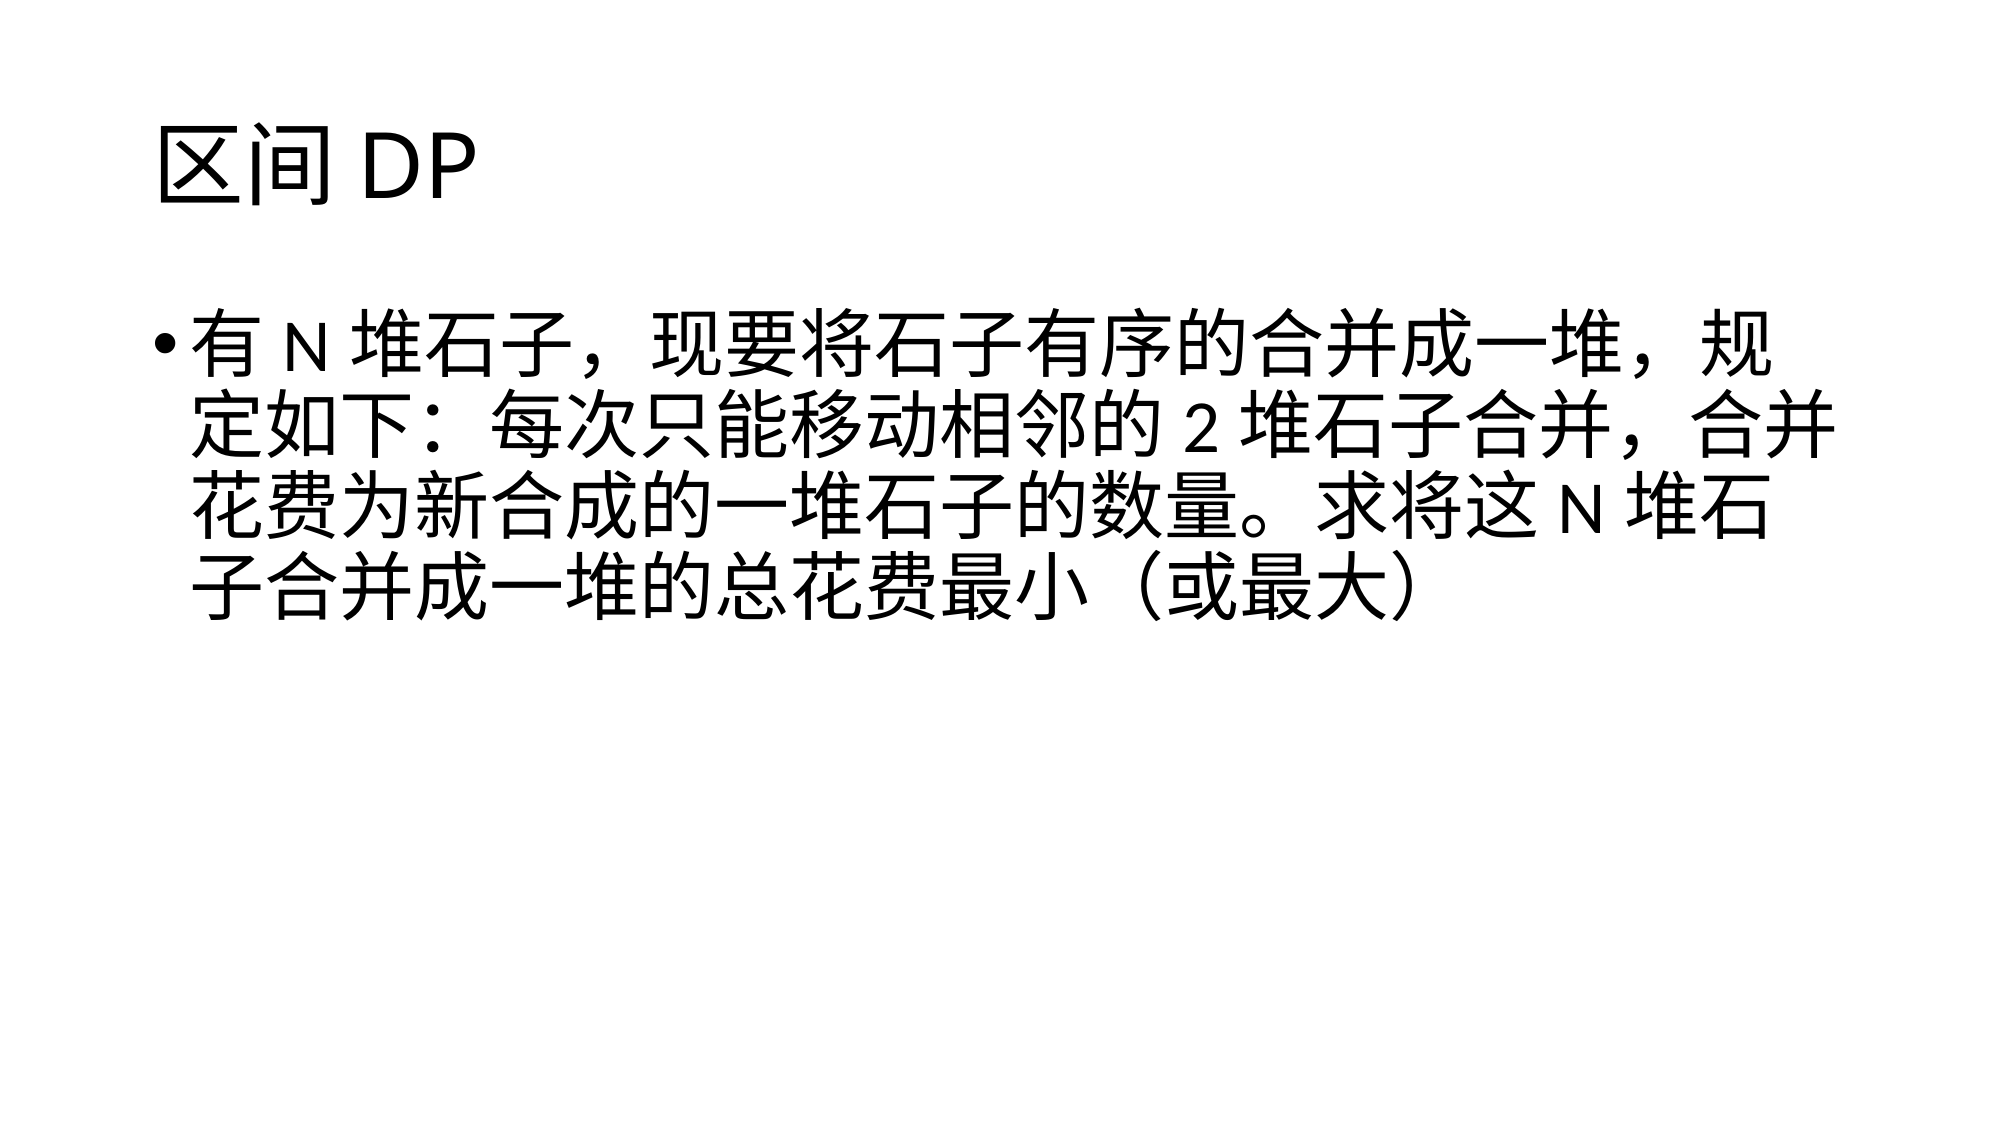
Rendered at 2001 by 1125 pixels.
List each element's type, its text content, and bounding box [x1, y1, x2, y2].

title 区间DP [137, 59, 1863, 278]
list 有N堆石子，现要将石子有序的合并成一堆，规定如下：每次只能移动相邻的2堆石子合并，合并花费为新合成的一堆石子的数量。求将这N堆石子合并成一堆的总花费最小（或最大） [137, 299, 1863, 1014]
